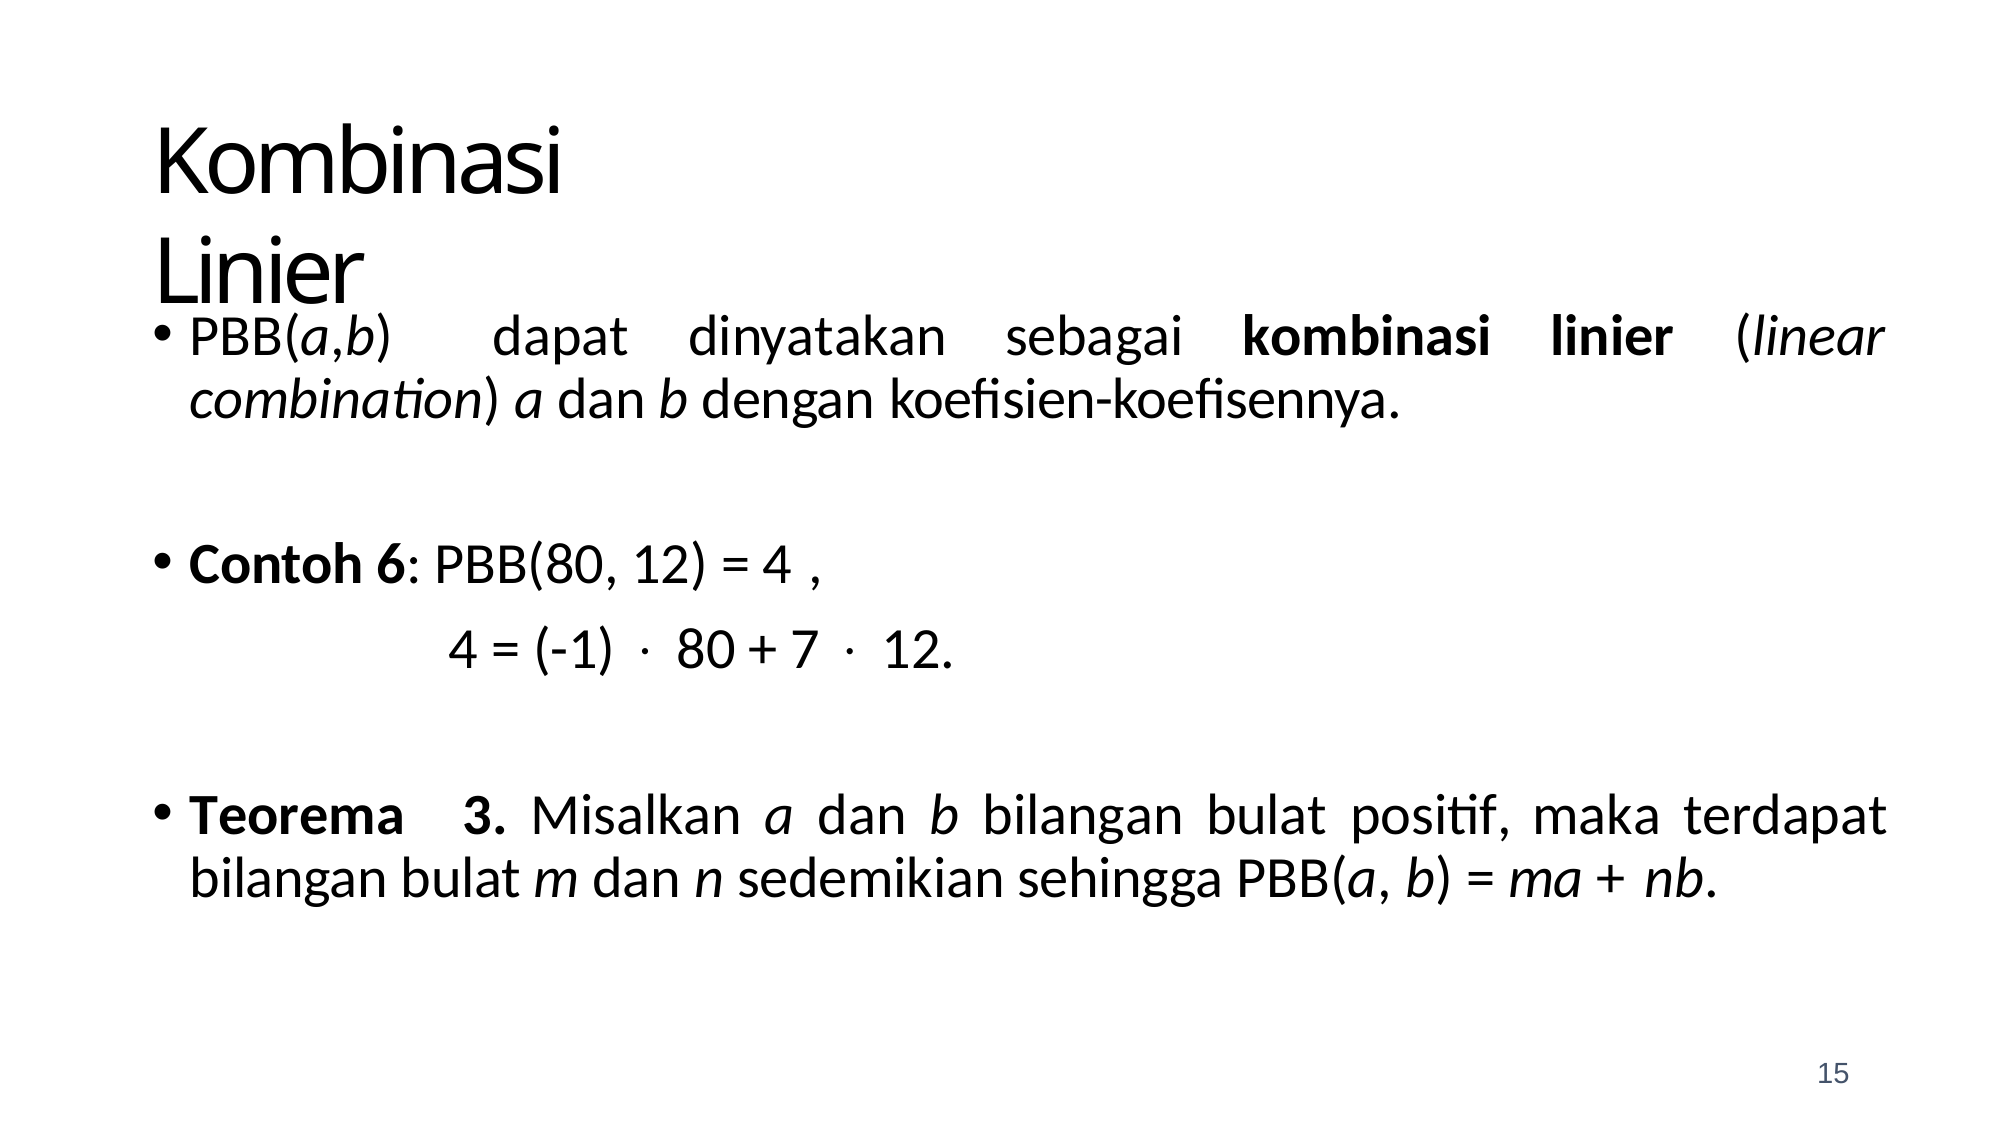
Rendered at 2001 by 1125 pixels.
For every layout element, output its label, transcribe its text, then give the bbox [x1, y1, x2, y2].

title Kombinasi Linier [150, 100, 748, 294]
text_box PBB(a,b) dapat dinyatakan sebagai kombinasi linier (linear combination) a dan b dengan koefisien-koefisennya. Contoh 6: PBB(80, 12) = 4 , 4 = (-1)  80 + 7  12. Teorema 3. Misalkan a dan b bilangan bulat positif, maka terdapat bilangan bulat m dan n sedemikian sehingga PBB(a, b) = ma + nb. [150, 294, 2000, 909]
text_box 15 [1808, 1054, 1854, 1090]
